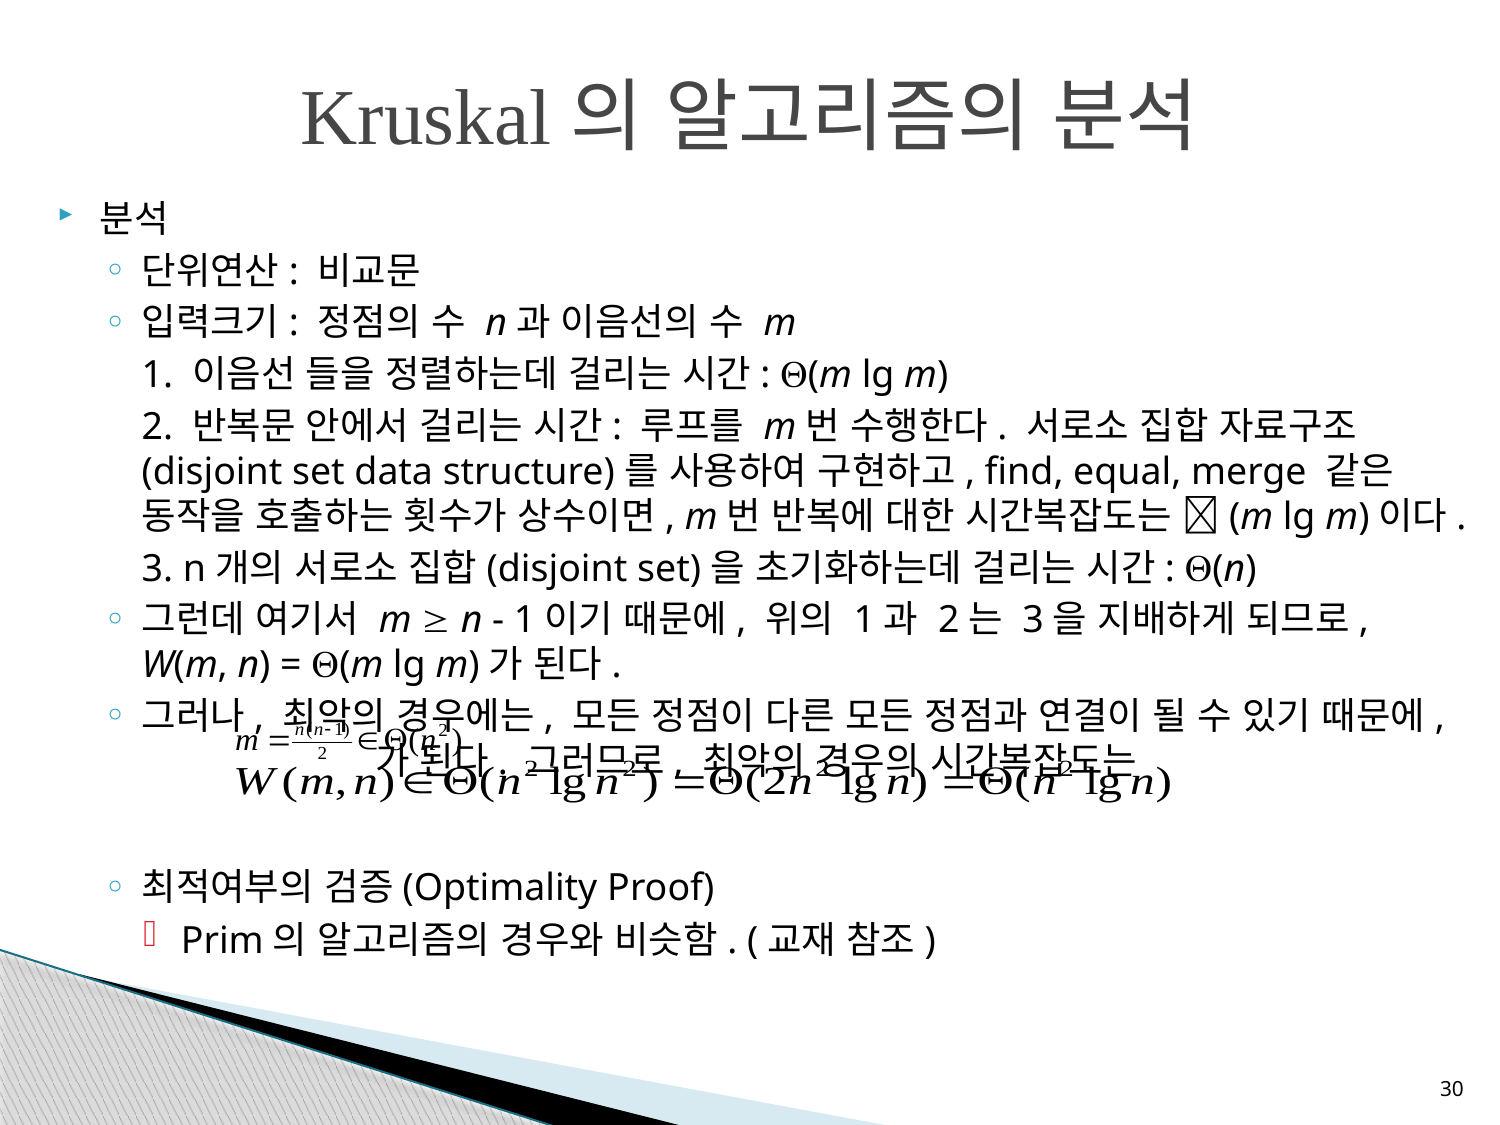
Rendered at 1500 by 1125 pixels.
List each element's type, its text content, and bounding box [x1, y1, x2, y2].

text_box Kruskal의 알고리즘의 분석 [0, 50, 1500, 175]
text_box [229, 715, 468, 751]
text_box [229, 751, 1181, 812]
slide_number 30 [1418, 1051, 1479, 1112]
list 분석 단위연산: 비교문 입력크기: 정점의 수 n과 이음선의 수 m 1. 이음선 들을 정렬하는데 걸리는 시간: (m lg m) 2. 반복문 안에서 걸리는 시간: 루프를 m번 수행한다. 서로소 집합 자료구조(disjoint set data structure)를 사용하여 구현하고, find, equal, merge 같은 동작을 호출하는 횟수가 상수이면, m번 반복에 대한 시간복잡도는 (m lg m)이다. 3. n개의 서로소 집합(disjoint set)을 초기화하는데 걸리는 시간: (n) 그런데 여기서 m  n - 1이기 때문에, 위의 1과 2는 3을 지배하게 되므로, W(m, n) = (m lg m)가 된다. 그러나, 최악의 경우에는, 모든 정점이 다른 모든 정점과 연결이 될 수 있기 때문에, 가 된다. 그러므로, 최악의 경우의 시간복잡도는 최적여부의 검증(Optimality Proof) Prim의 알고리즘의 경우와 비슷함. (교재 참조) [24, 187, 1475, 975]
